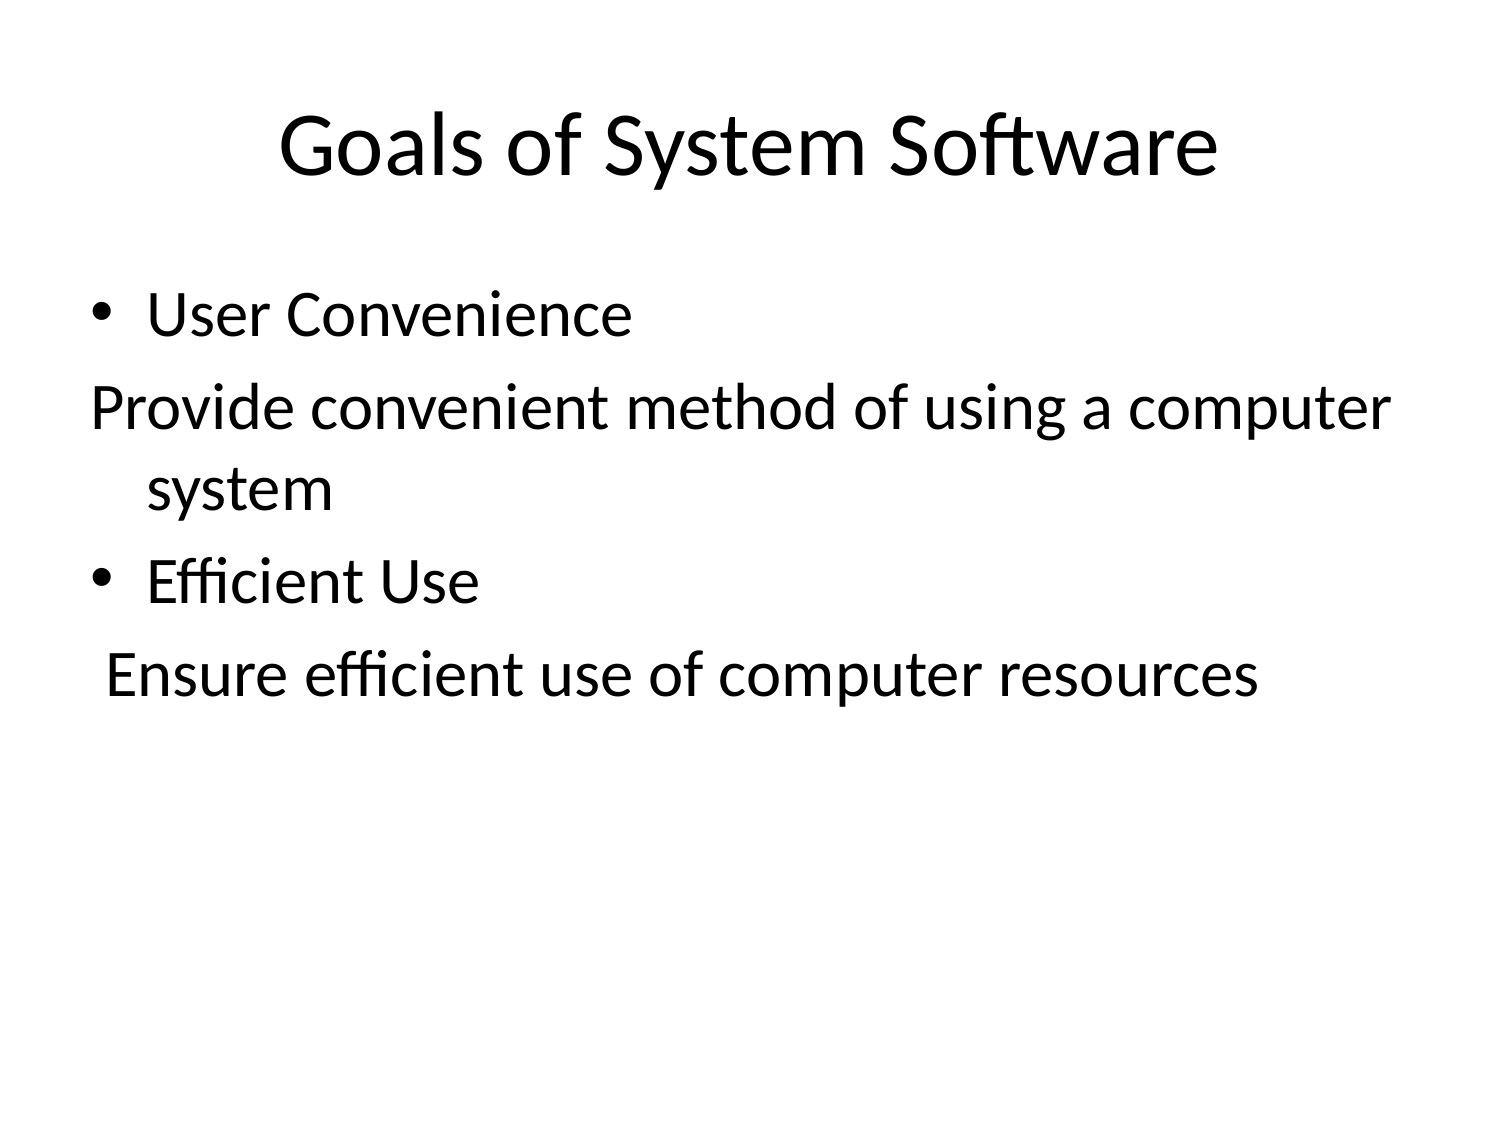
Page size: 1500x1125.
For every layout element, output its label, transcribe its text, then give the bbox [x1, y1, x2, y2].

title Goals of System Software [75, 45, 1425, 233]
list User Convenience Provide convenient method of using a computer system Efficient Use Ensure efficient use of computer resources [75, 262, 1425, 1005]
